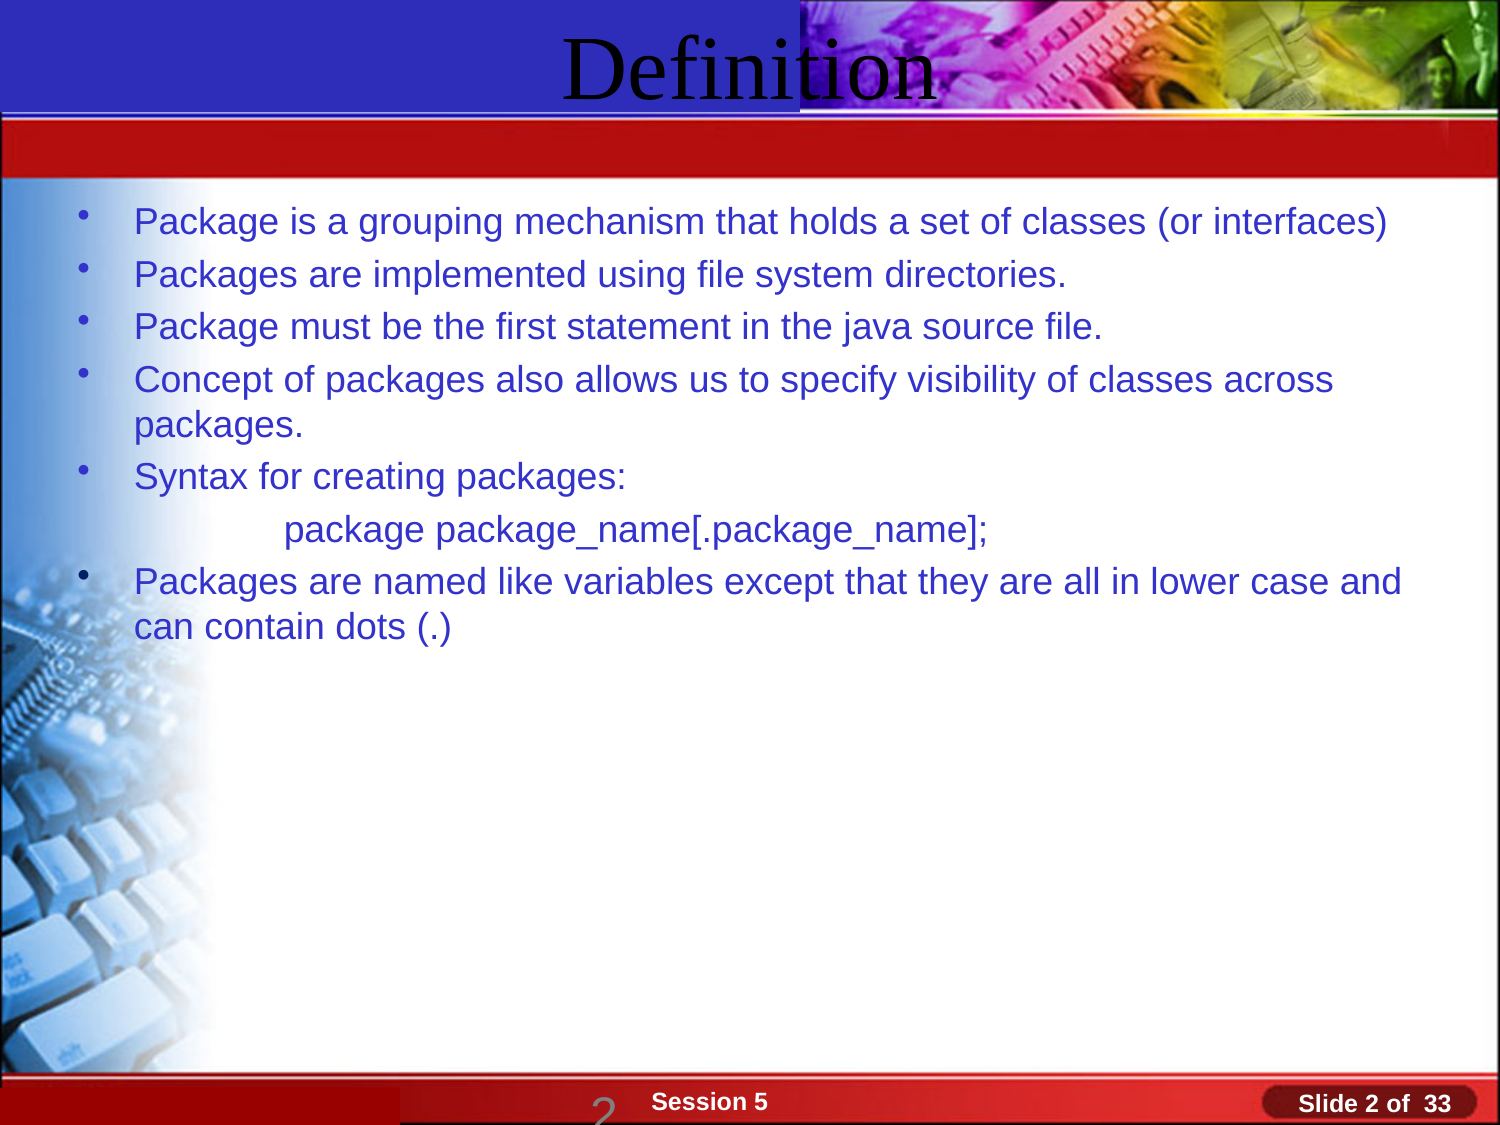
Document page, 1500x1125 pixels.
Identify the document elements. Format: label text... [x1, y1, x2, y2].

title Definition [75, 0, 1425, 138]
slide_number 2 [575, 1074, 925, 1114]
picture [0, 0, 1500, 1125]
text_box [12, 112, 1450, 988]
list Package is a grouping mechanism that holds a set of classes (or interfaces) Packages are implemented using file system directories. Package must be the first statement in the java source file. Concept of packages also allows us to specify visibility of classes across packages. Syntax for creating packages: package package_name[.package_name]; Packages are named like variables except that they are all in lower case and can contain dots (.) [62, 189, 1450, 1050]
